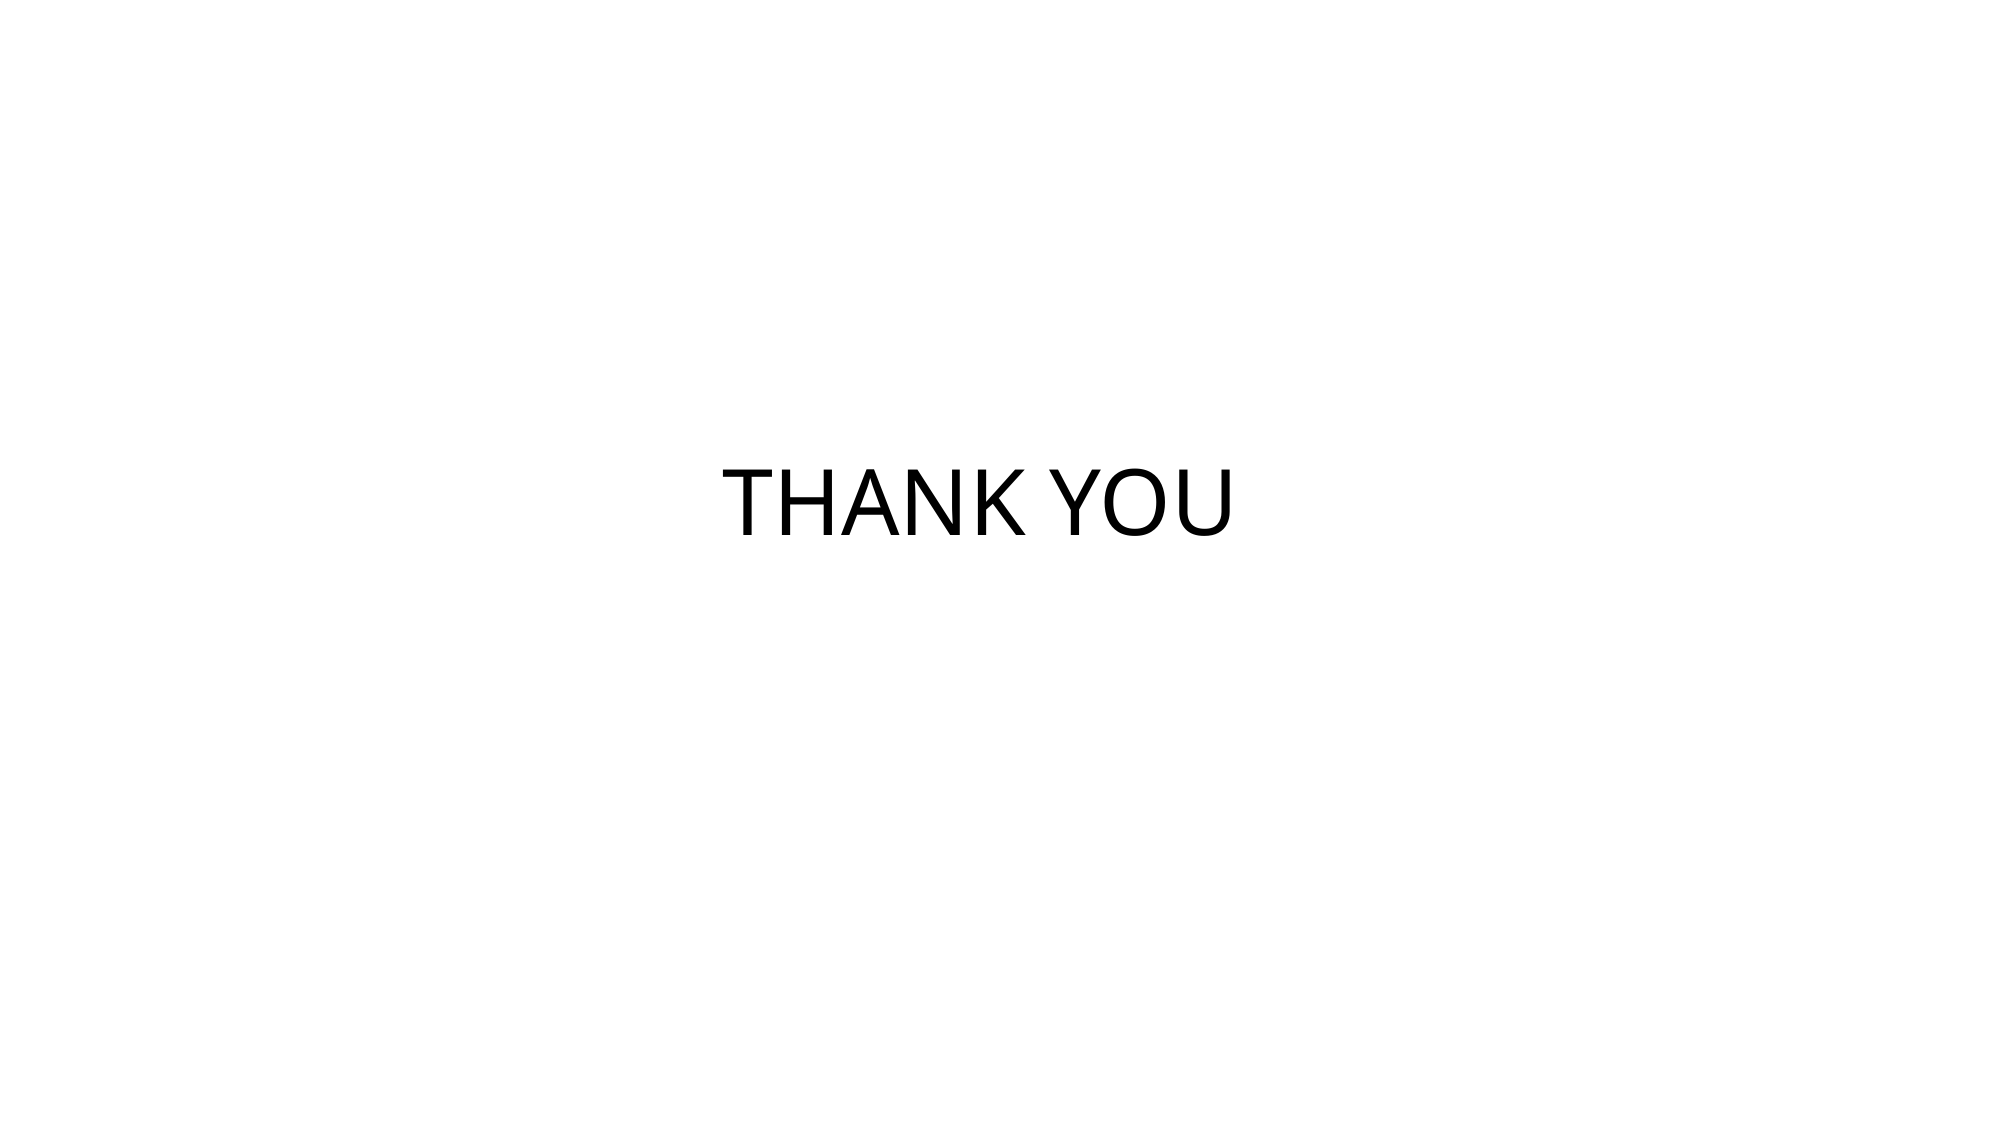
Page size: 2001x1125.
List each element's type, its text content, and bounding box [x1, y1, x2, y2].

title THANK YOU [118, 397, 1844, 615]
